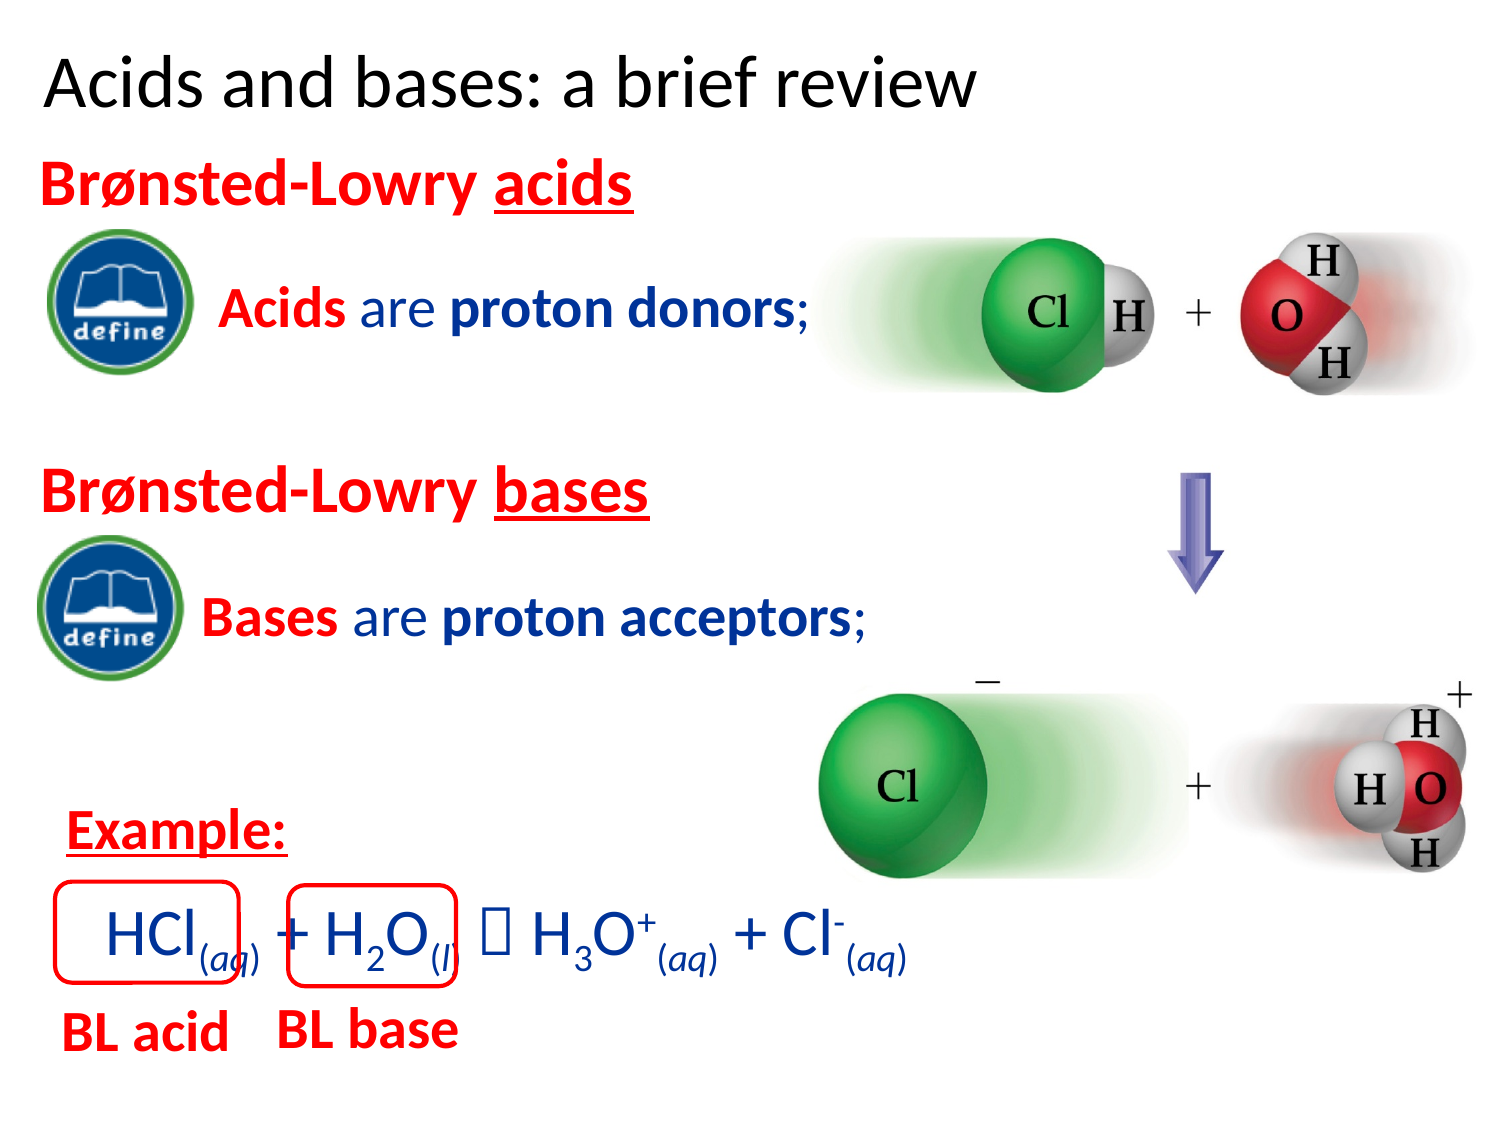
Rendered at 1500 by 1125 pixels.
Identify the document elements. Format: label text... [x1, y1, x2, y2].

text_box BL base [262, 983, 475, 1068]
text_box Example: [51, 784, 303, 869]
text_box Acids and bases: a brief review [28, 24, 994, 130]
text_box Brønsted-Lowry acids [24, 131, 827, 227]
picture [34, 215, 210, 391]
text_box BL acid [47, 985, 247, 1071]
text_box [52, 879, 241, 985]
text_box Bases are proton acceptors; [204, 571, 787, 656]
text_box Acids are proton donors; [213, 261, 787, 347]
text_box [286, 883, 459, 989]
picture [24, 521, 201, 698]
text_box HCl(aq) + H2O(l)  H3O+(aq) + Cl-(aq) [227, 881, 923, 987]
picture [792, 223, 1500, 891]
text_box Brønsted-Lowry bases [25, 437, 787, 533]
